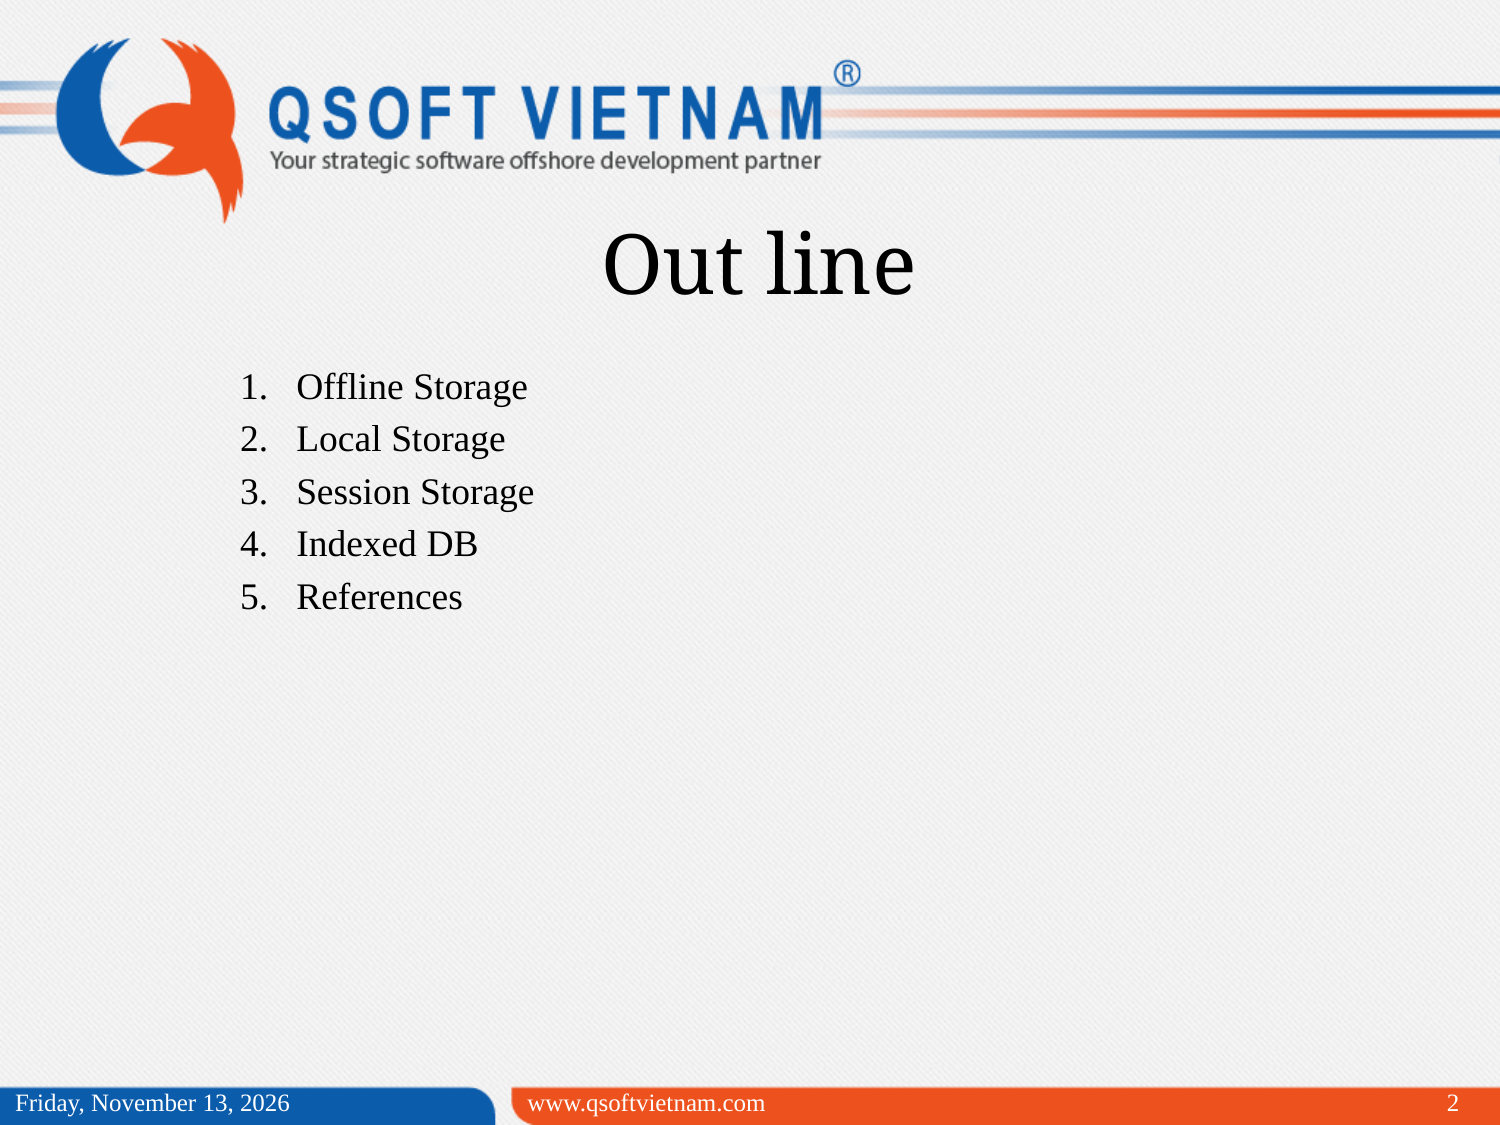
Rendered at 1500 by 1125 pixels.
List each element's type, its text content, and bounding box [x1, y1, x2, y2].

text_box Out line [43, 167, 1475, 355]
footer www.qsoftvietnam.com [512, 1071, 988, 1125]
text_box Offline Storage Local Storage Session Storage Indexed DB References [74, 354, 1425, 906]
picture [0, 0, 1500, 1125]
slide_number 2 [1124, 1071, 1475, 1125]
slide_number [0, 1071, 350, 1125]
